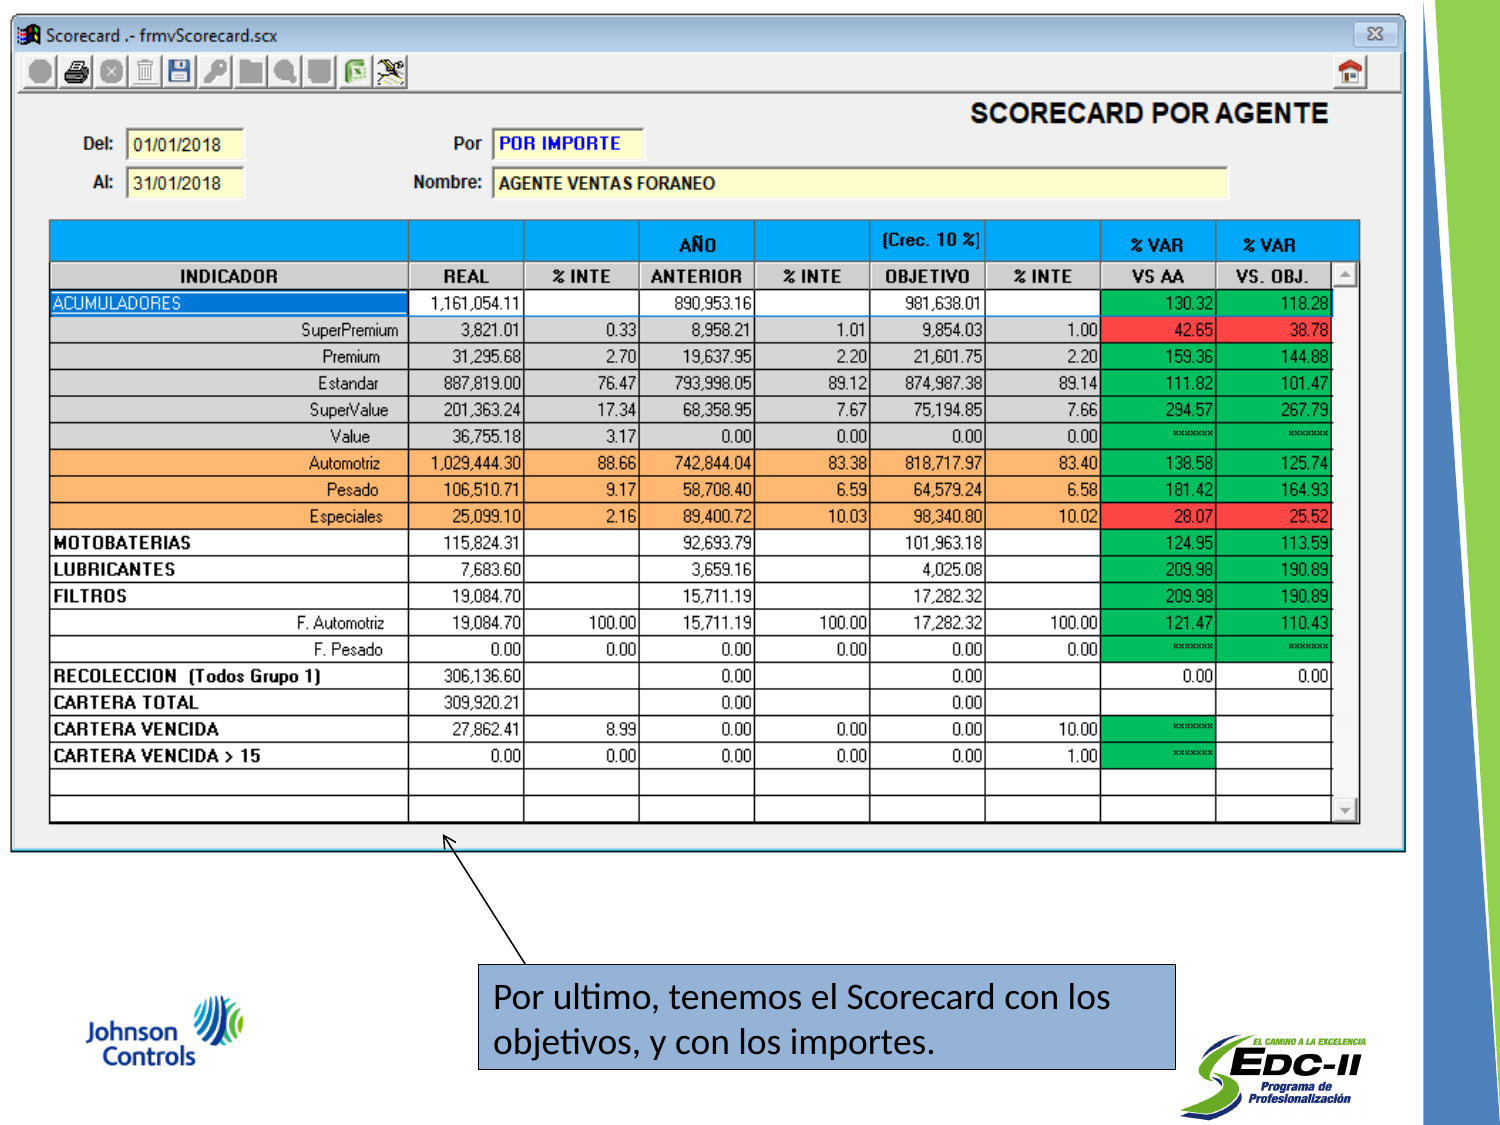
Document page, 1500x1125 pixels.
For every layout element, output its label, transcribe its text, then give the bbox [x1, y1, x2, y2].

picture [76, 987, 249, 1075]
text_box Por ultimo, tenemos el Scorecard con los objetivos, y con los importes. [478, 964, 1176, 1070]
picture [1174, 1026, 1371, 1122]
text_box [1423, 0, 1500, 1125]
picture [8, 0, 1415, 863]
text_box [442, 833, 526, 965]
